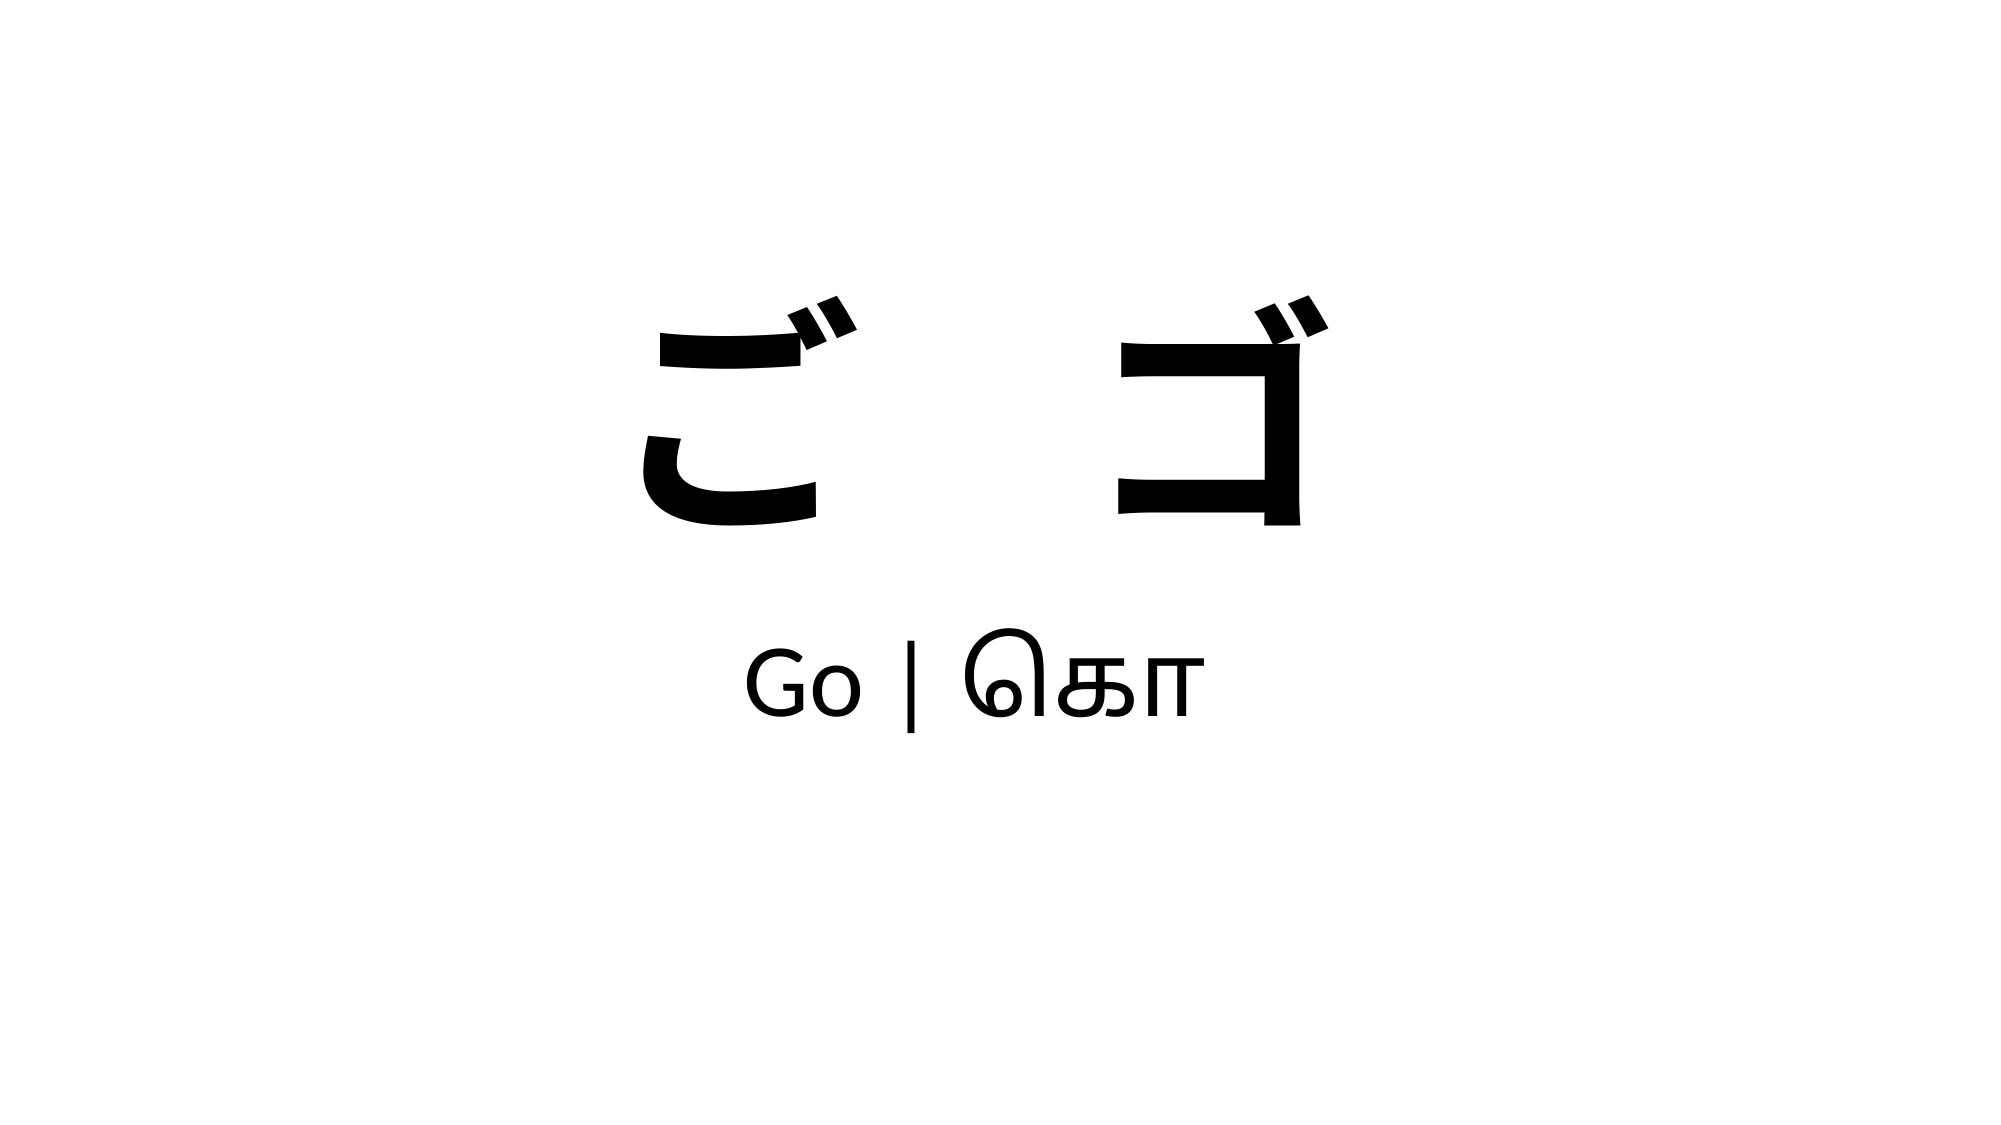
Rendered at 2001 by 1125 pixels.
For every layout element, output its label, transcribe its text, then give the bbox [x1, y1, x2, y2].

text_box Go | கொ [728, 605, 1222, 745]
text_box ご ゴ [596, 255, 1354, 570]
